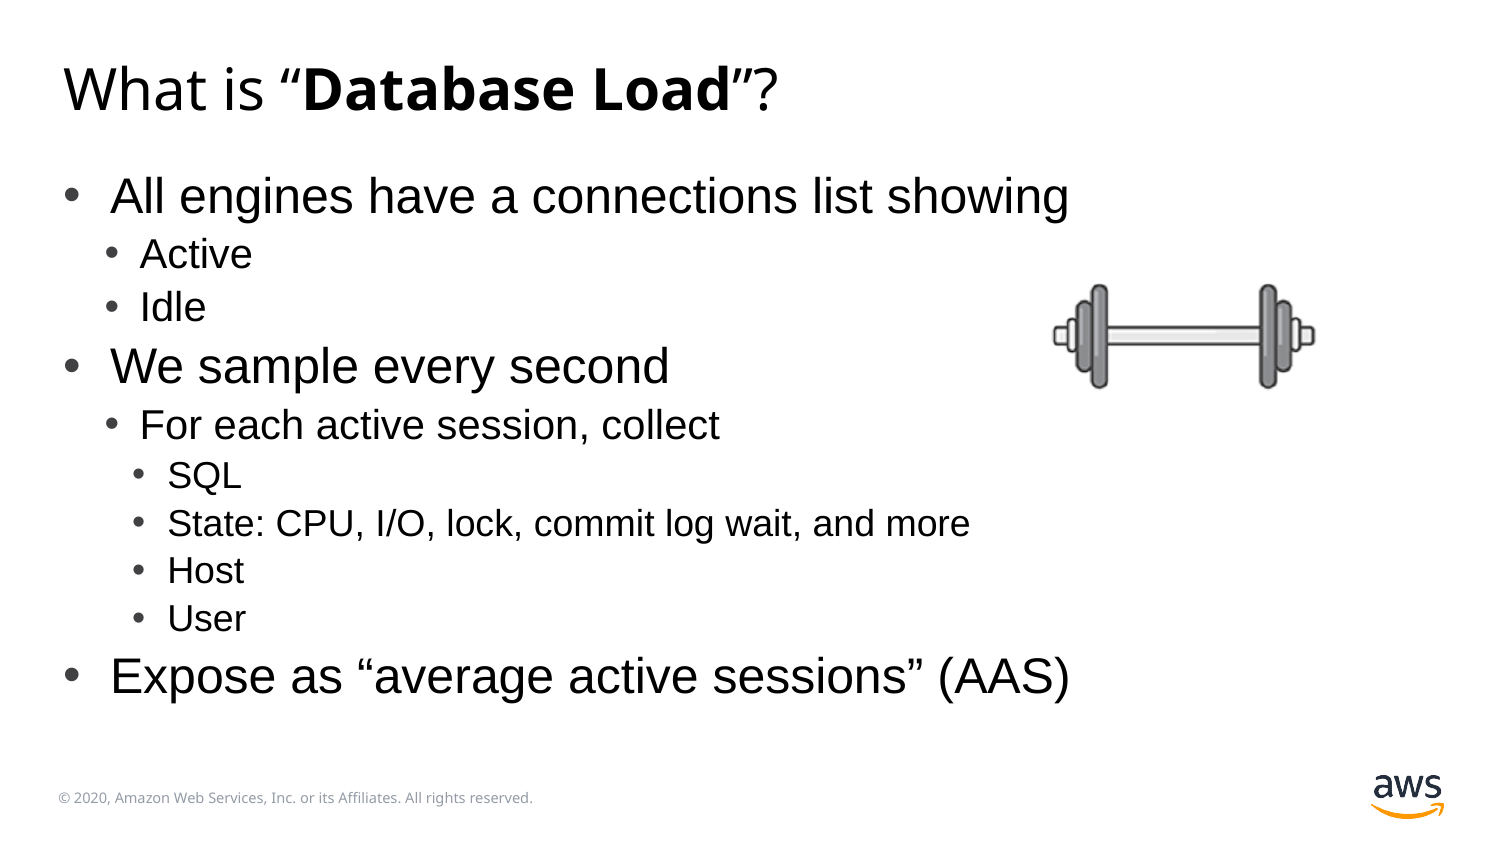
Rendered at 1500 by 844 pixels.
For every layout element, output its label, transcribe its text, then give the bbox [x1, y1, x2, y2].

list All engines have a connections list showing Active Idle We sample every second For each active session, collect SQL State: CPU, I/O, lock, commit log wait, and more Host User Expose as “average active sessions” (AAS) [33, 147, 1467, 816]
picture [1034, 271, 1330, 408]
title What is “Database Load”? [33, 35, 1468, 147]
